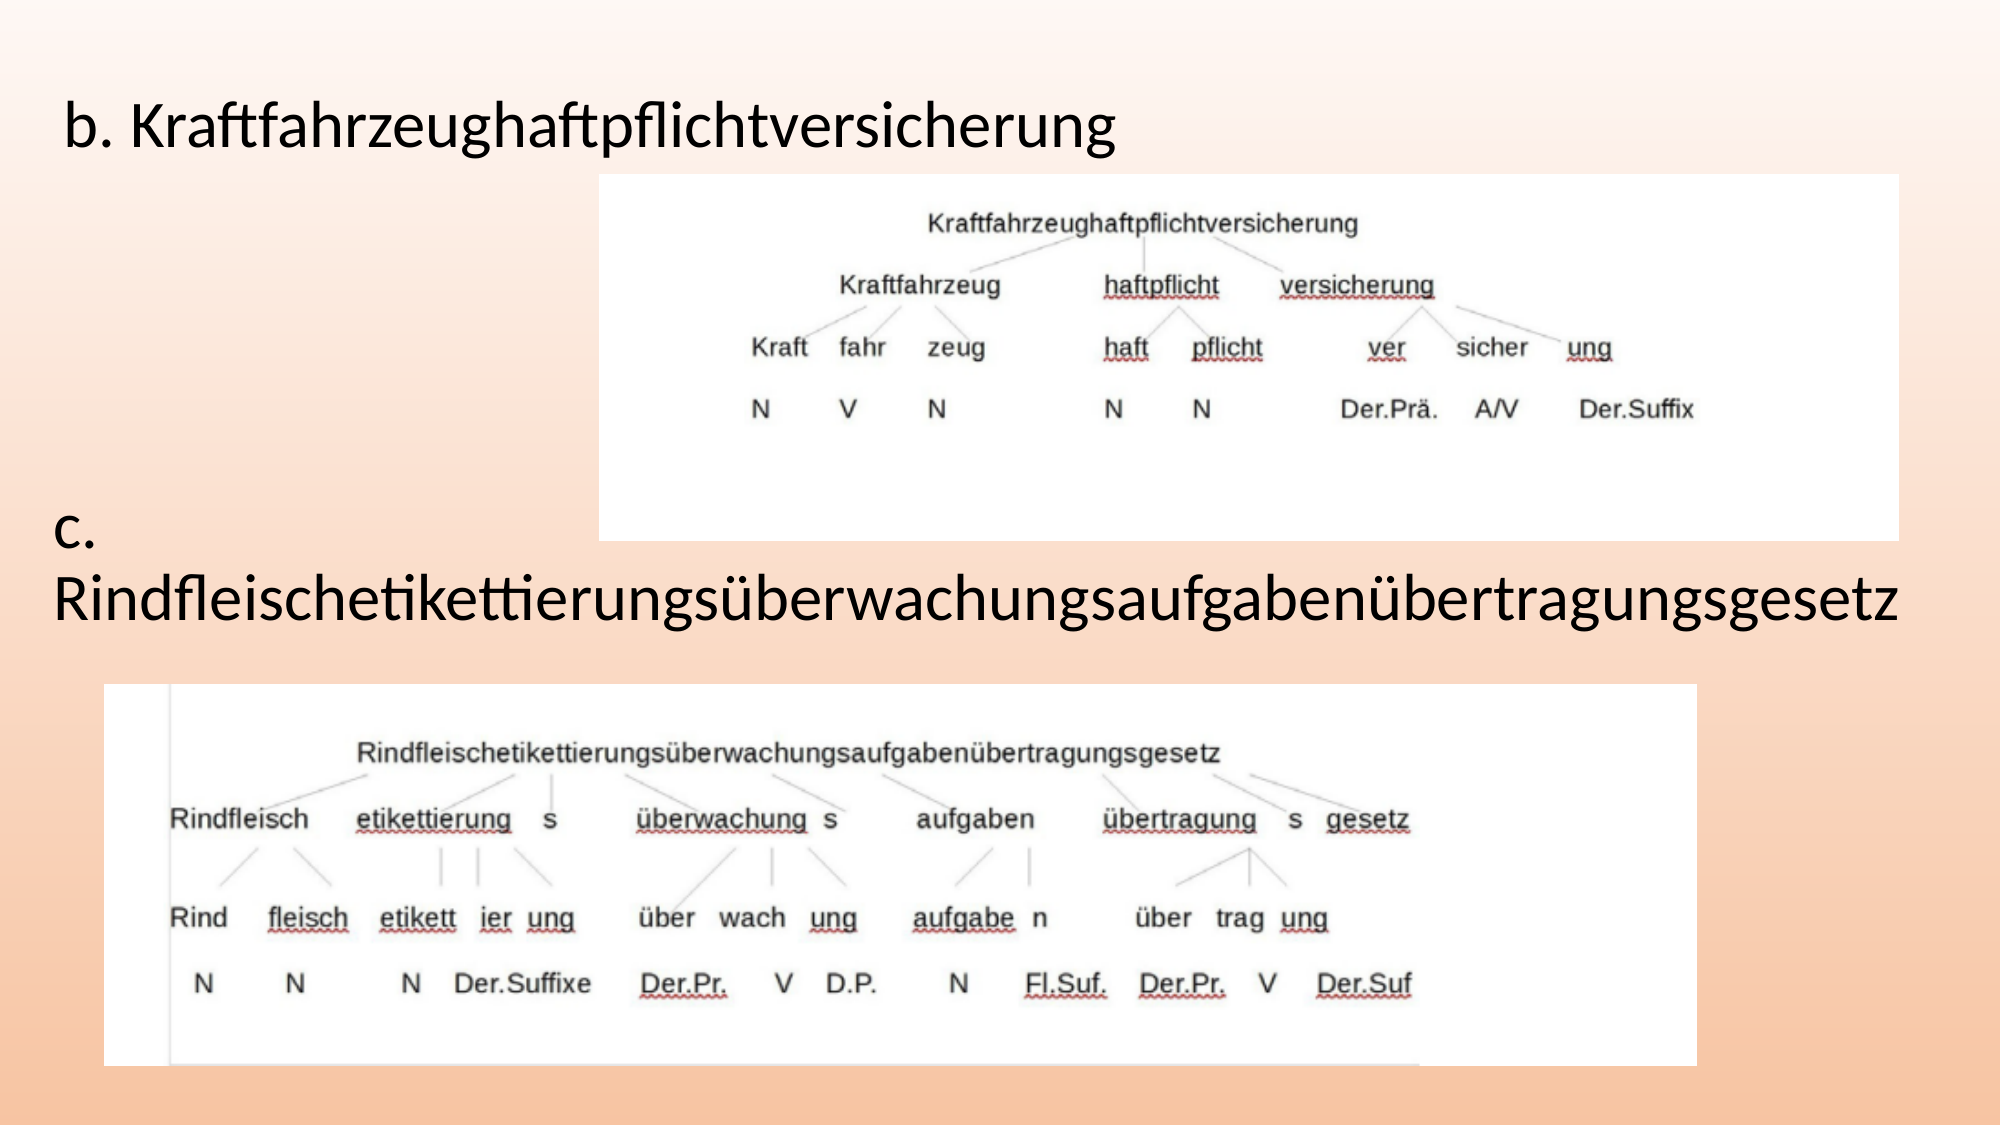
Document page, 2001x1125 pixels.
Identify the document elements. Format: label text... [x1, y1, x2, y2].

picture [599, 174, 1899, 541]
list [104, 684, 1697, 1066]
title c. Rindfleischetikettierungsüberwachungsaufgabenübertragungsgesetz [38, 453, 1932, 672]
text_box b. Kraftfahrzeughaftpflichtversicherung [48, 73, 1150, 214]
